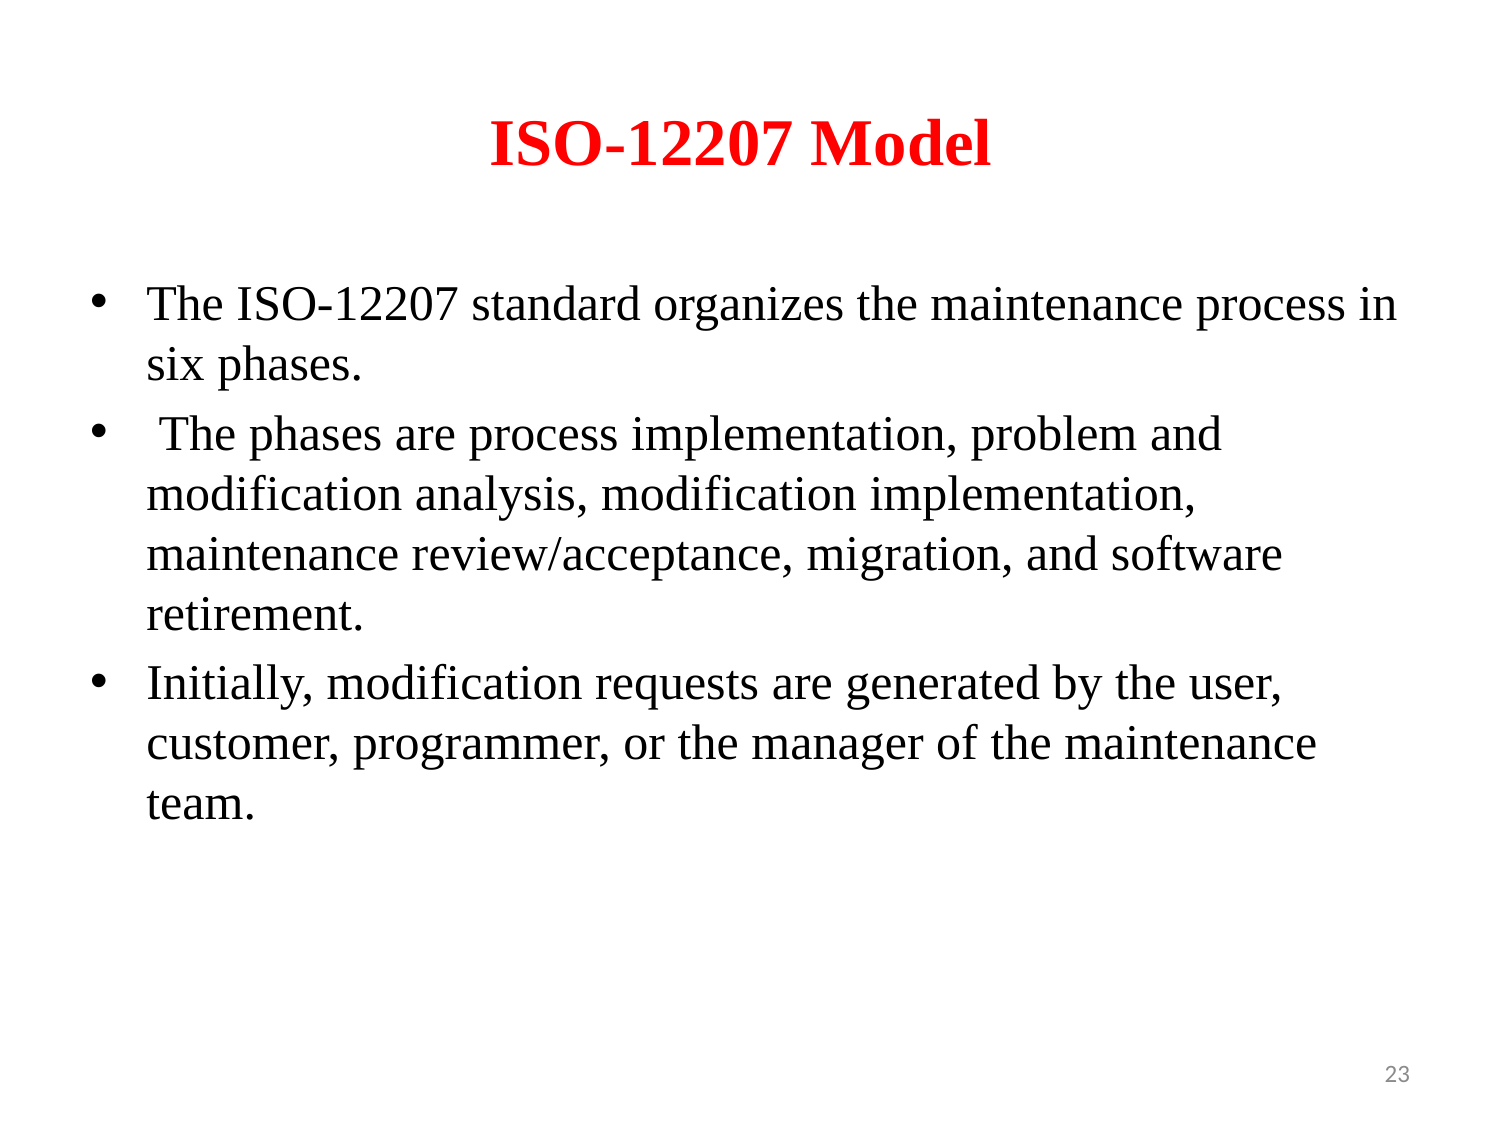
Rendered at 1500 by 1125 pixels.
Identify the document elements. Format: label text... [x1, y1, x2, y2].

title ISO-12207 Model [75, 45, 1425, 233]
list The ISO-12207 standard organizes the maintenance process in six phases. The phases are process implementation, problem and modification analysis, modification implementation, maintenance review/acceptance, migration, and software retirement. Initially, modification requests are generated by the user, customer, programmer, or the manager of the maintenance team. [75, 262, 1425, 1005]
slide_number 23 [1074, 1042, 1425, 1103]
